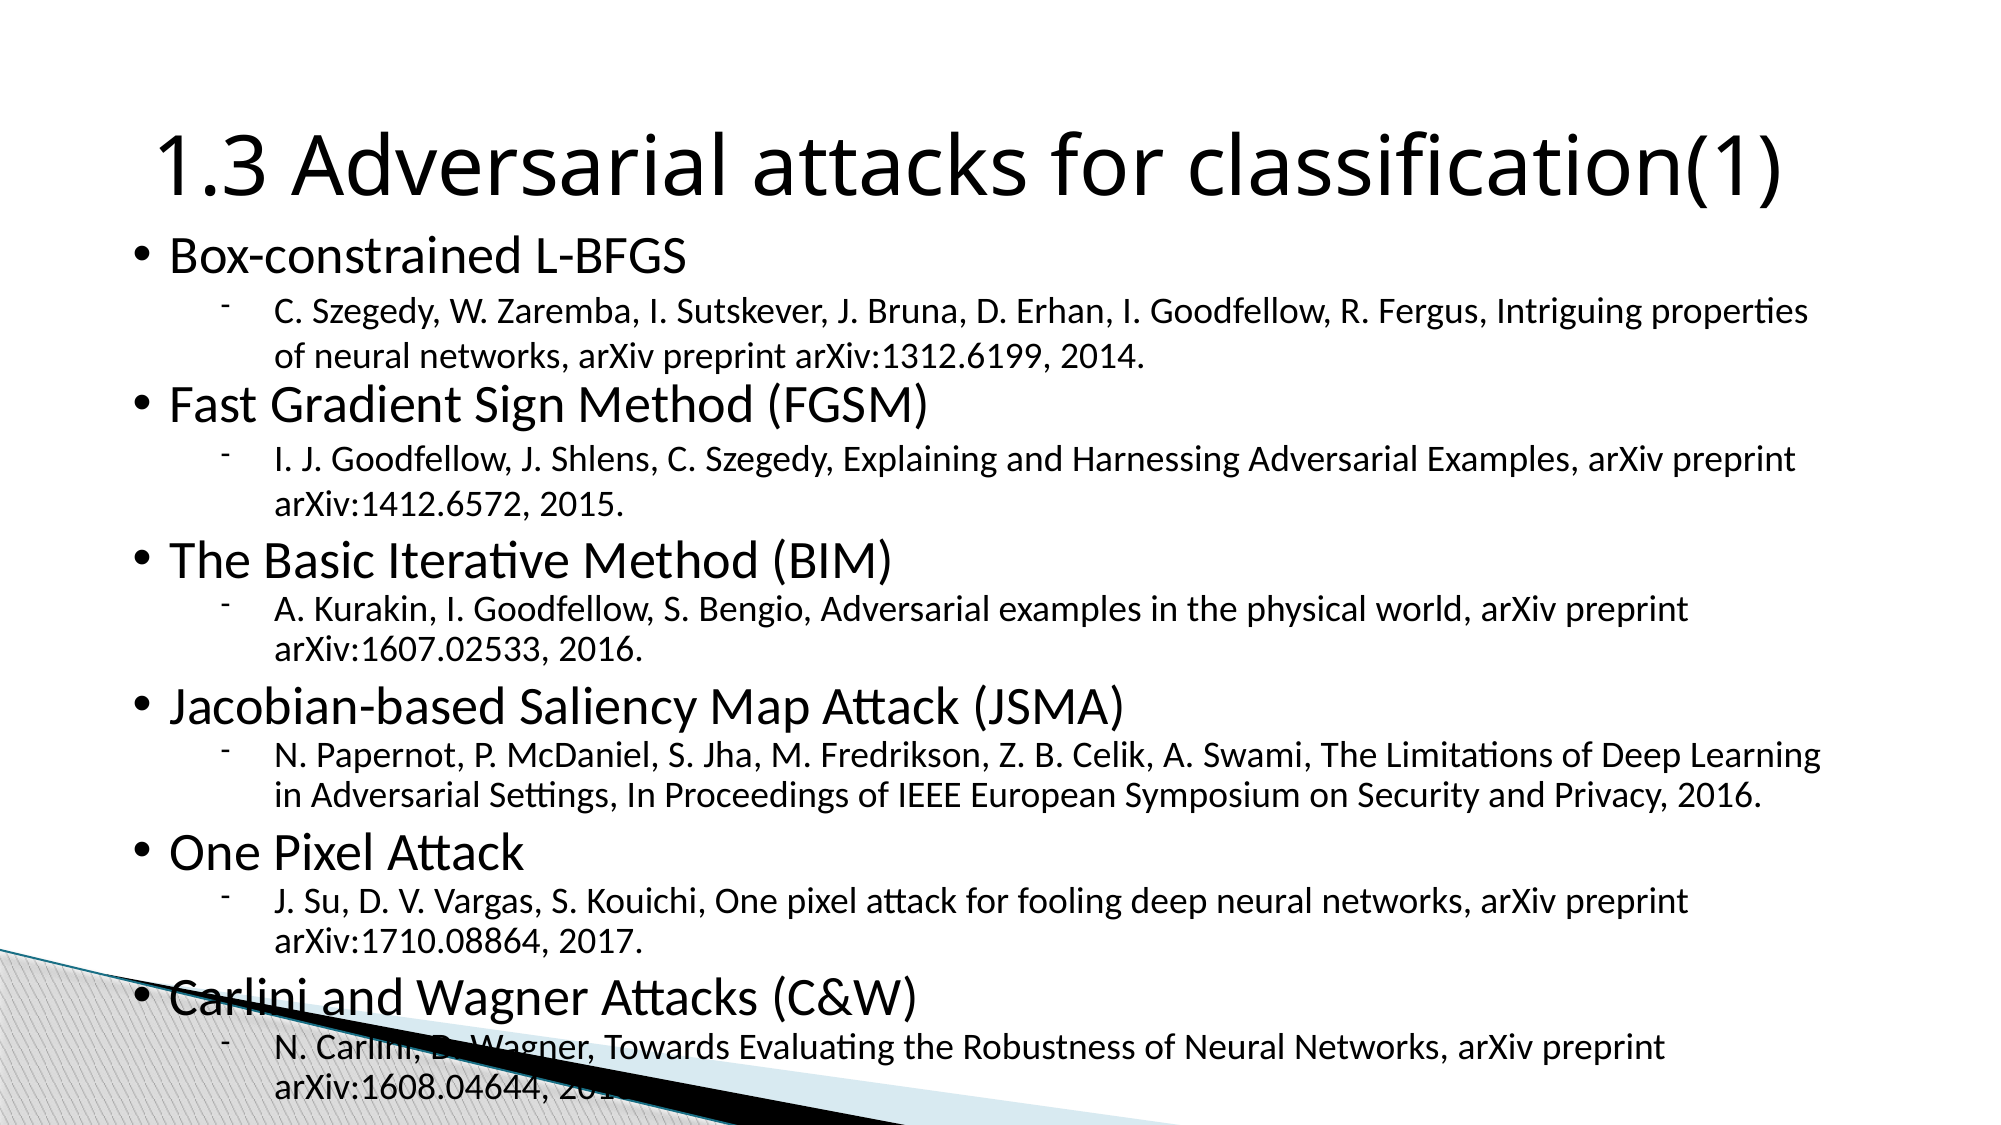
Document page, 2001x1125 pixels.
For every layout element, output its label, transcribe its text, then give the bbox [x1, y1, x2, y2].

text_box 1.3 Adversarial attacks for classification(1) [137, 59, 1863, 278]
text_box Box-constrained L-BFGS C. Szegedy, W. Zaremba, I. Sutskever, J. Bruna, D. Erhan, I. Goodfellow, R. Fergus, Intriguing properties of neural networks, arXiv preprint arXiv:1312.6199, 2014. Fast Gradient Sign Method (FGSM) I. J. Goodfellow, J. Shlens, C. Szegedy, Explaining and Harnessing Adversarial Examples, arXiv preprint arXiv:1412.6572, 2015. The Basic Iterative Method (BIM) A. Kurakin, I. Goodfellow, S. Bengio, Adversarial examples in the physical world, arXiv preprint arXiv:1607.02533, 2016. Jacobian-based Saliency Map Attack (JSMA) N. Papernot, P. McDaniel, S. Jha, M. Fredrikson, Z. B. Celik, A. Swami, The Limitations of Deep Learning in Adversarial Settings, In Proceedings of IEEE European Symposium on Security and Privacy, 2016. One Pixel Attack J. Su, D. V. Vargas, S. Kouichi, One pixel attack for fooling deep neural networks, arXiv preprint arXiv:1710.08864, 2017. Carlini and Wagner Attacks (C&W) N. Carlini, D. Wagner, Towards Evaluating the Robustness of Neural Networks, arXiv preprint arXiv:1608.04644, 2016. [117, 219, 1843, 934]
